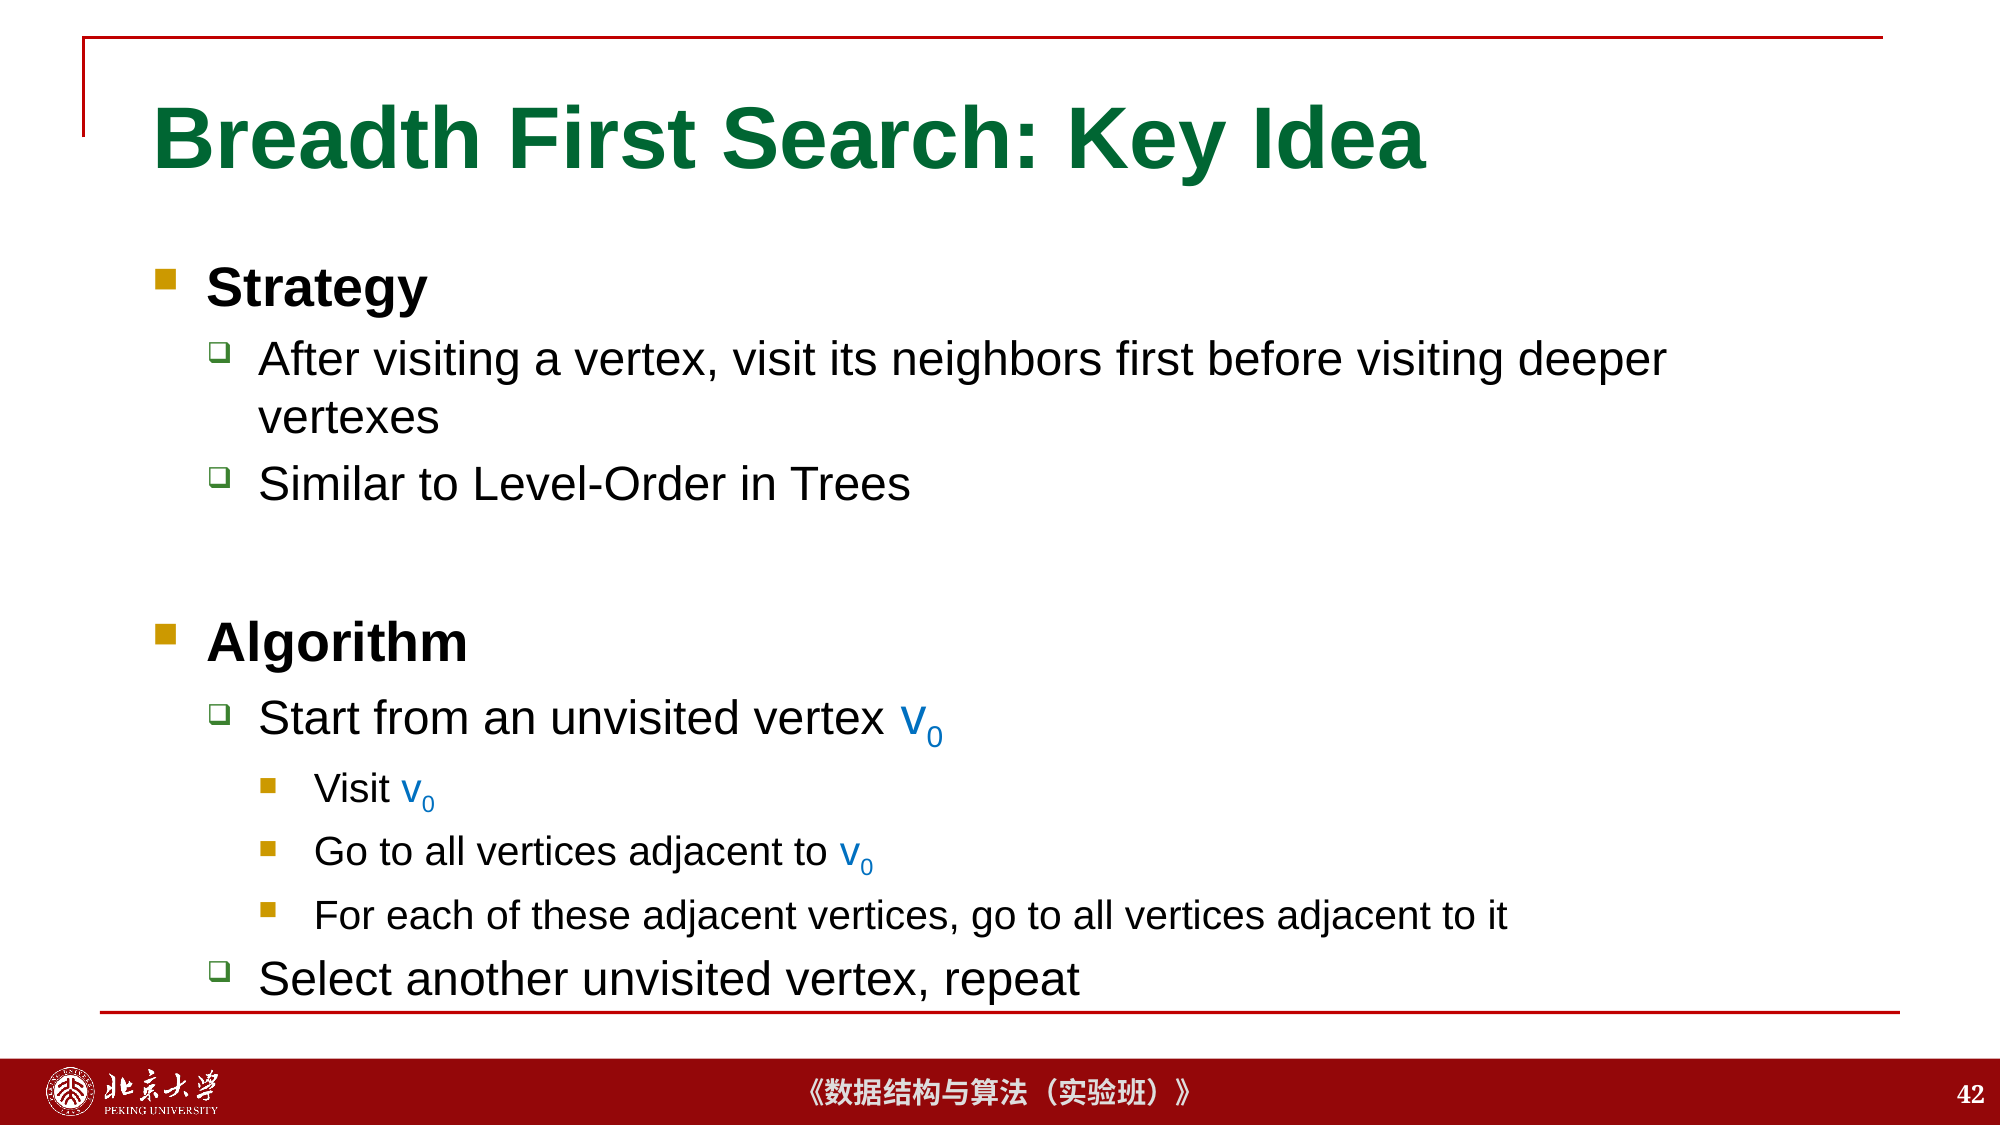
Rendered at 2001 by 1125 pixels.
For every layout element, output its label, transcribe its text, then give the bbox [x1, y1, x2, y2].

list Strategy After visiting a vertex, visit its neighbors first before visiting deeper vertexes Similar to Level-Order in Trees Algorithm Start from an unvisited vertex v0 Visit v0 Go to all vertices adjacent to v0 For each of these adjacent vertices, go to all vertices adjacent to it Select another unvisited vertex, repeat [137, 243, 1863, 1017]
picture [46, 1067, 218, 1116]
slide_number 42 [1550, 1065, 2000, 1125]
title Breadth First Search: Key Idea [137, 59, 1863, 209]
